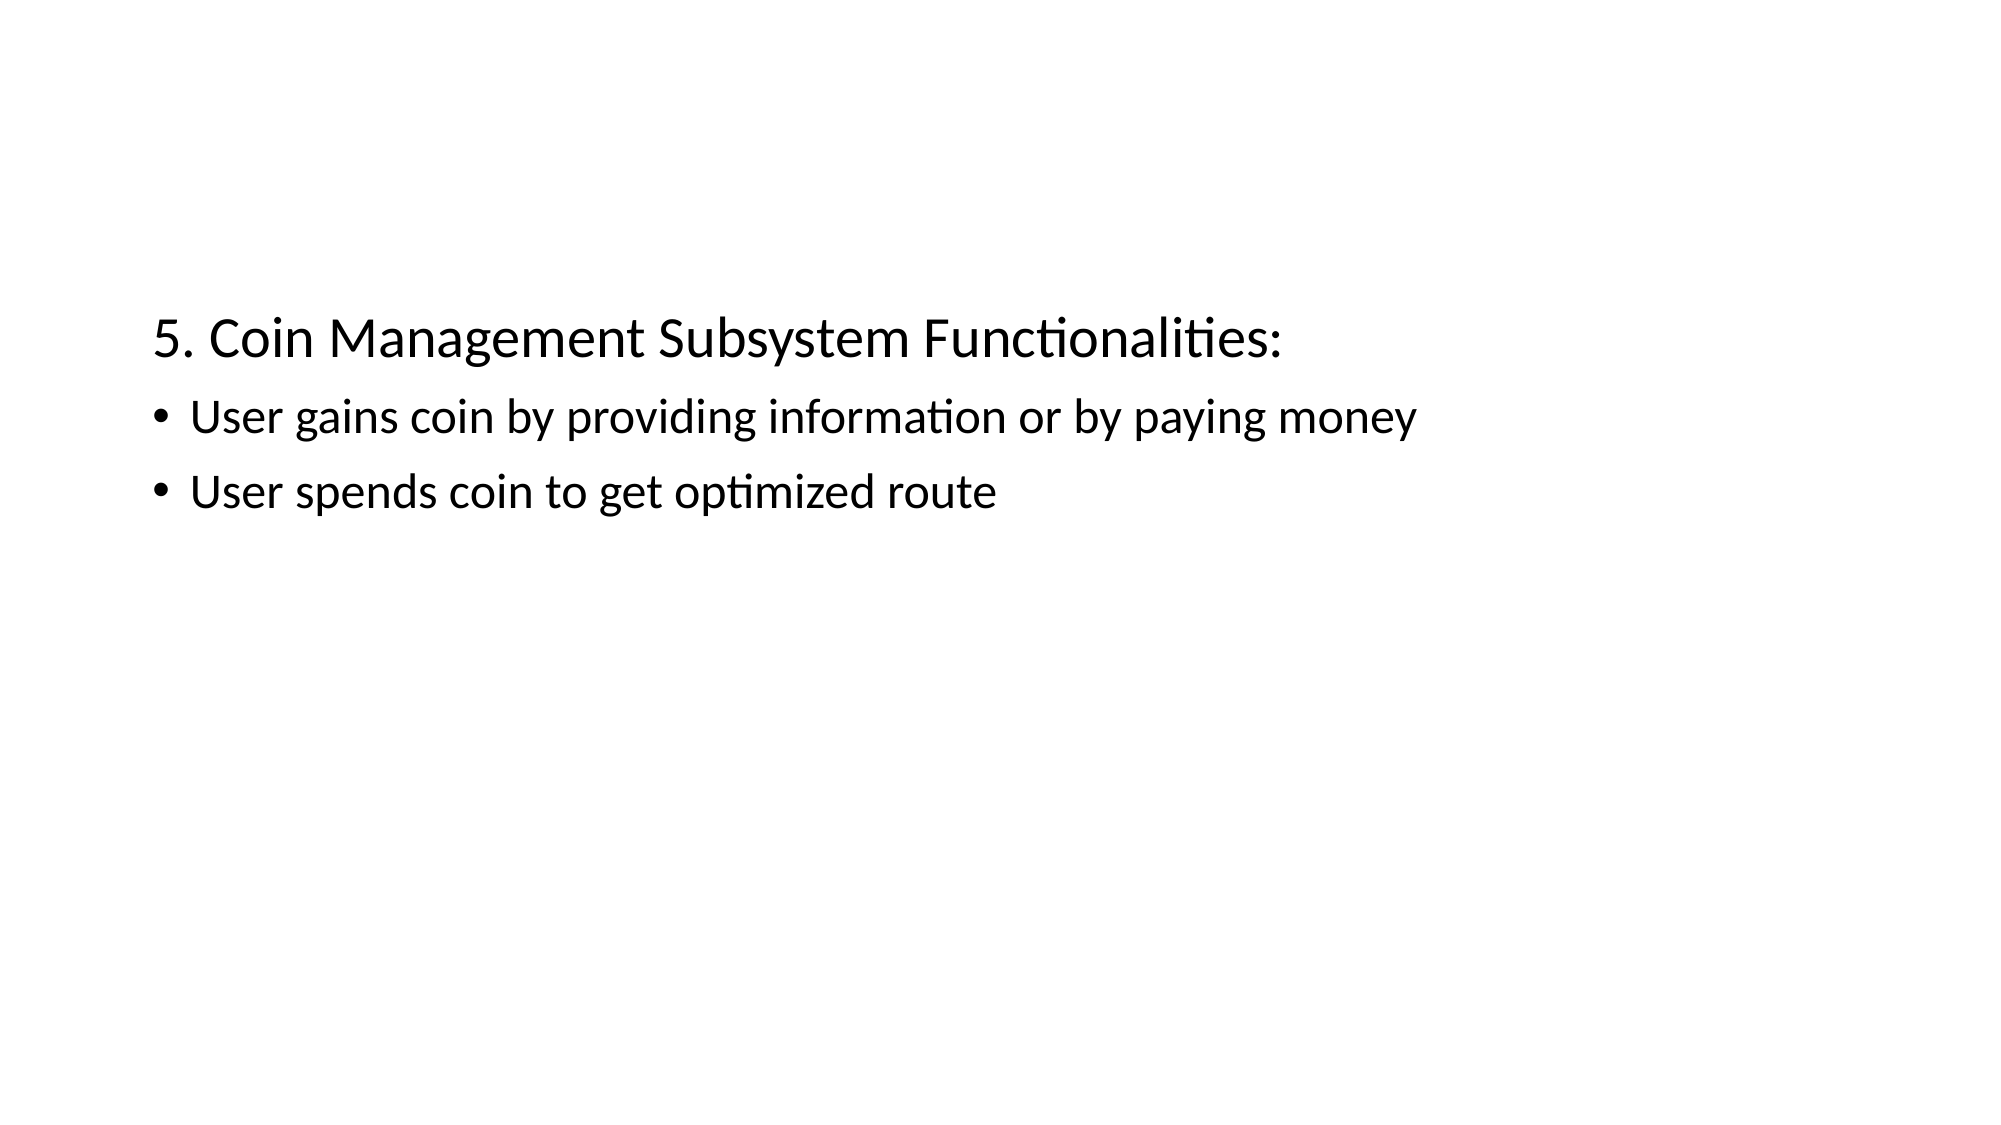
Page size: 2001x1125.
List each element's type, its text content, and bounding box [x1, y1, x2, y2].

list 5. Coin Management Subsystem Functionalities: User gains coin by providing information or by paying money User spends coin to get optimized route [137, 299, 1863, 1014]
